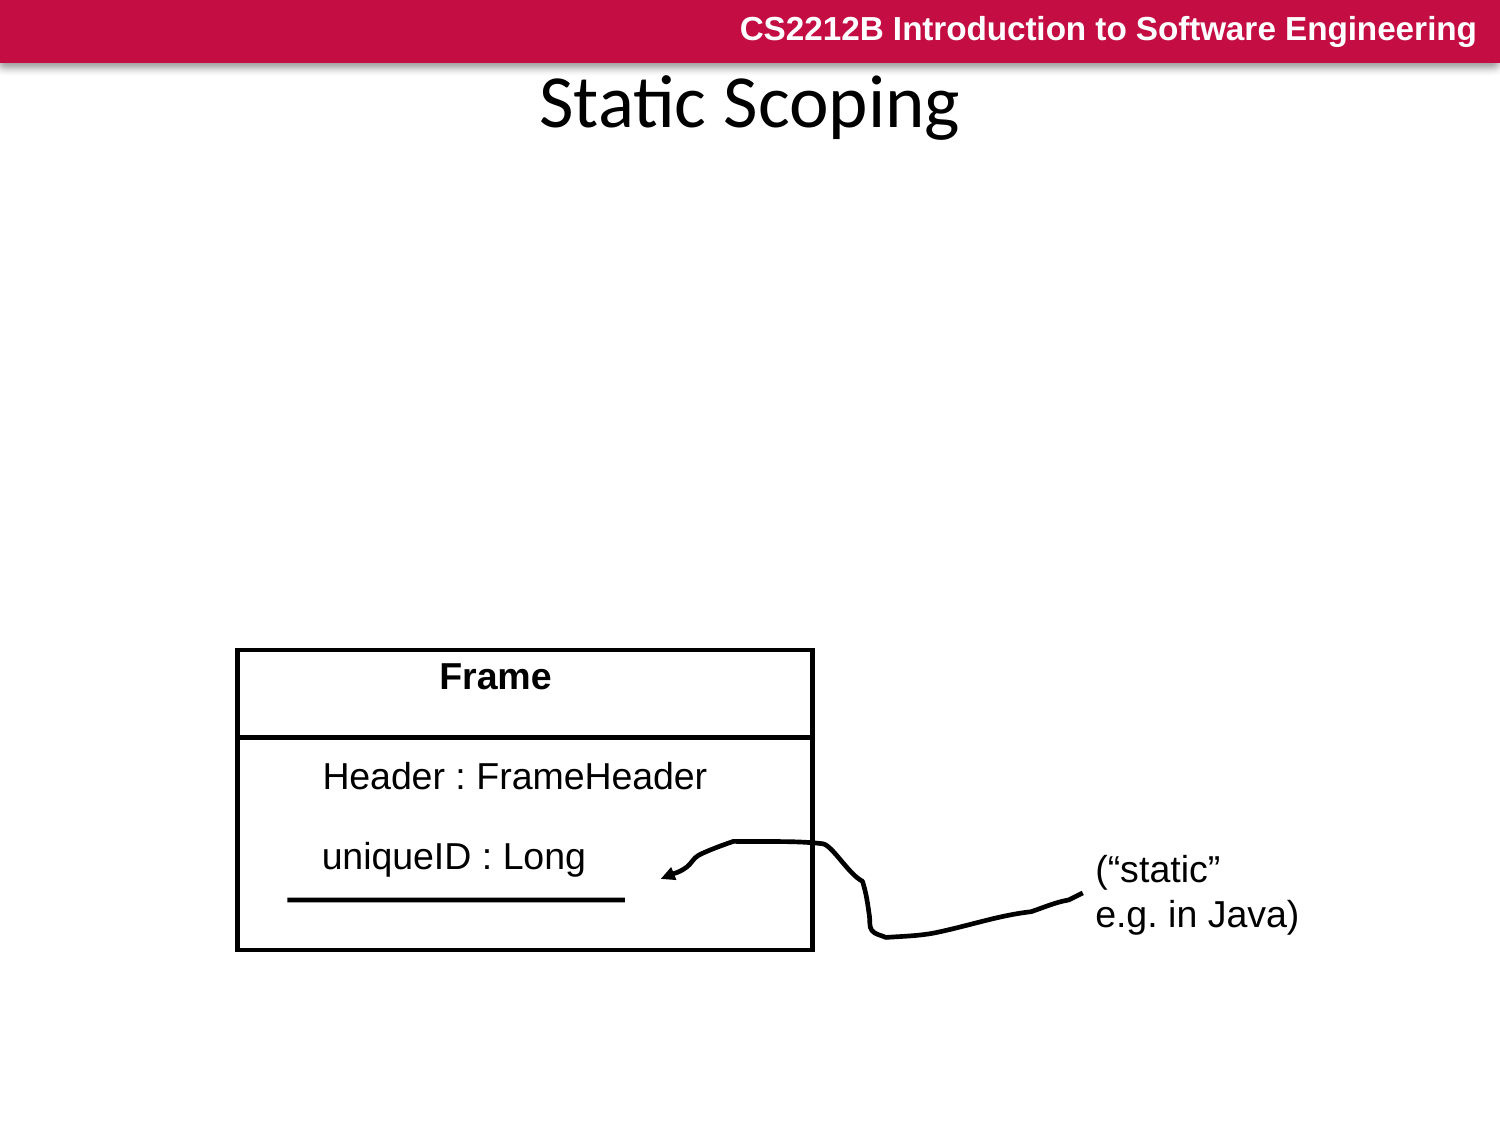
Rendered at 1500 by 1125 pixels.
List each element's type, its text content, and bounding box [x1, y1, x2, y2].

text_box (“static” e.g. in Java) [1080, 837, 1315, 943]
text_box Header : FrameHeader [307, 744, 723, 804]
text_box [237, 738, 813, 950]
text_box Frame [424, 644, 567, 704]
text_box [660, 841, 1080, 938]
picture [0, 0, 1500, 63]
text_box [237, 649, 813, 737]
title Static Scoping [75, 45, 1425, 233]
picture [1333, 25, 1340, 37]
text_box uniqueID : Long [307, 824, 601, 885]
